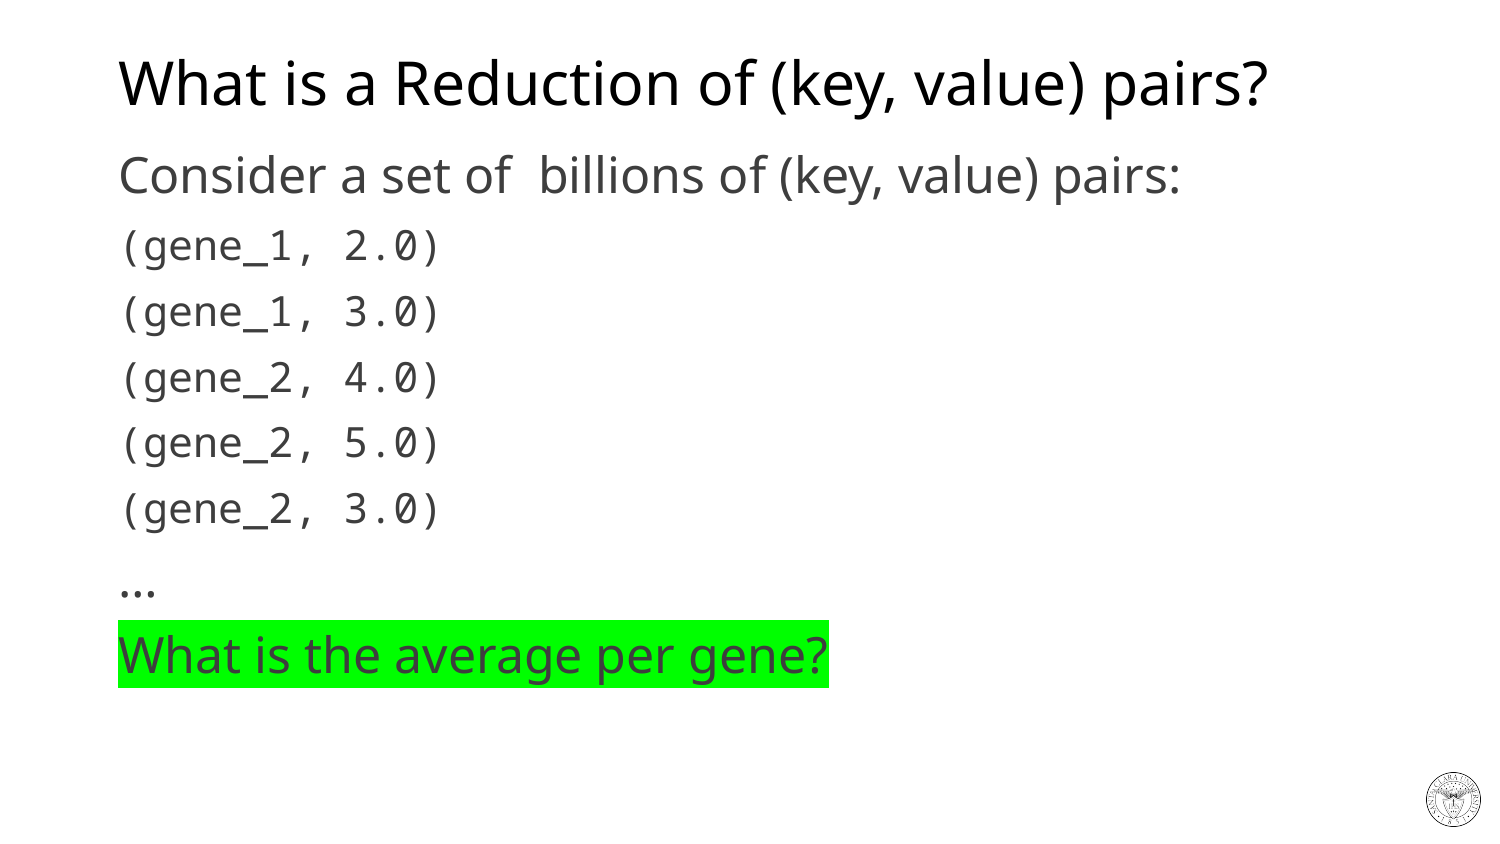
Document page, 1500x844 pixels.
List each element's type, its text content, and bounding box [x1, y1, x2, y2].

title What is a Reduction of (key, value) pairs? [103, 44, 1397, 127]
picture [1426, 772, 1481, 827]
list Consider a set of billions of (key, value) pairs: (gene_1, 2.0) (gene_1, 3.0) (gene_2, 4.0) (gene_2, 5.0) (gene_2, 3.0) … What is the average per gene? [103, 135, 1397, 760]
